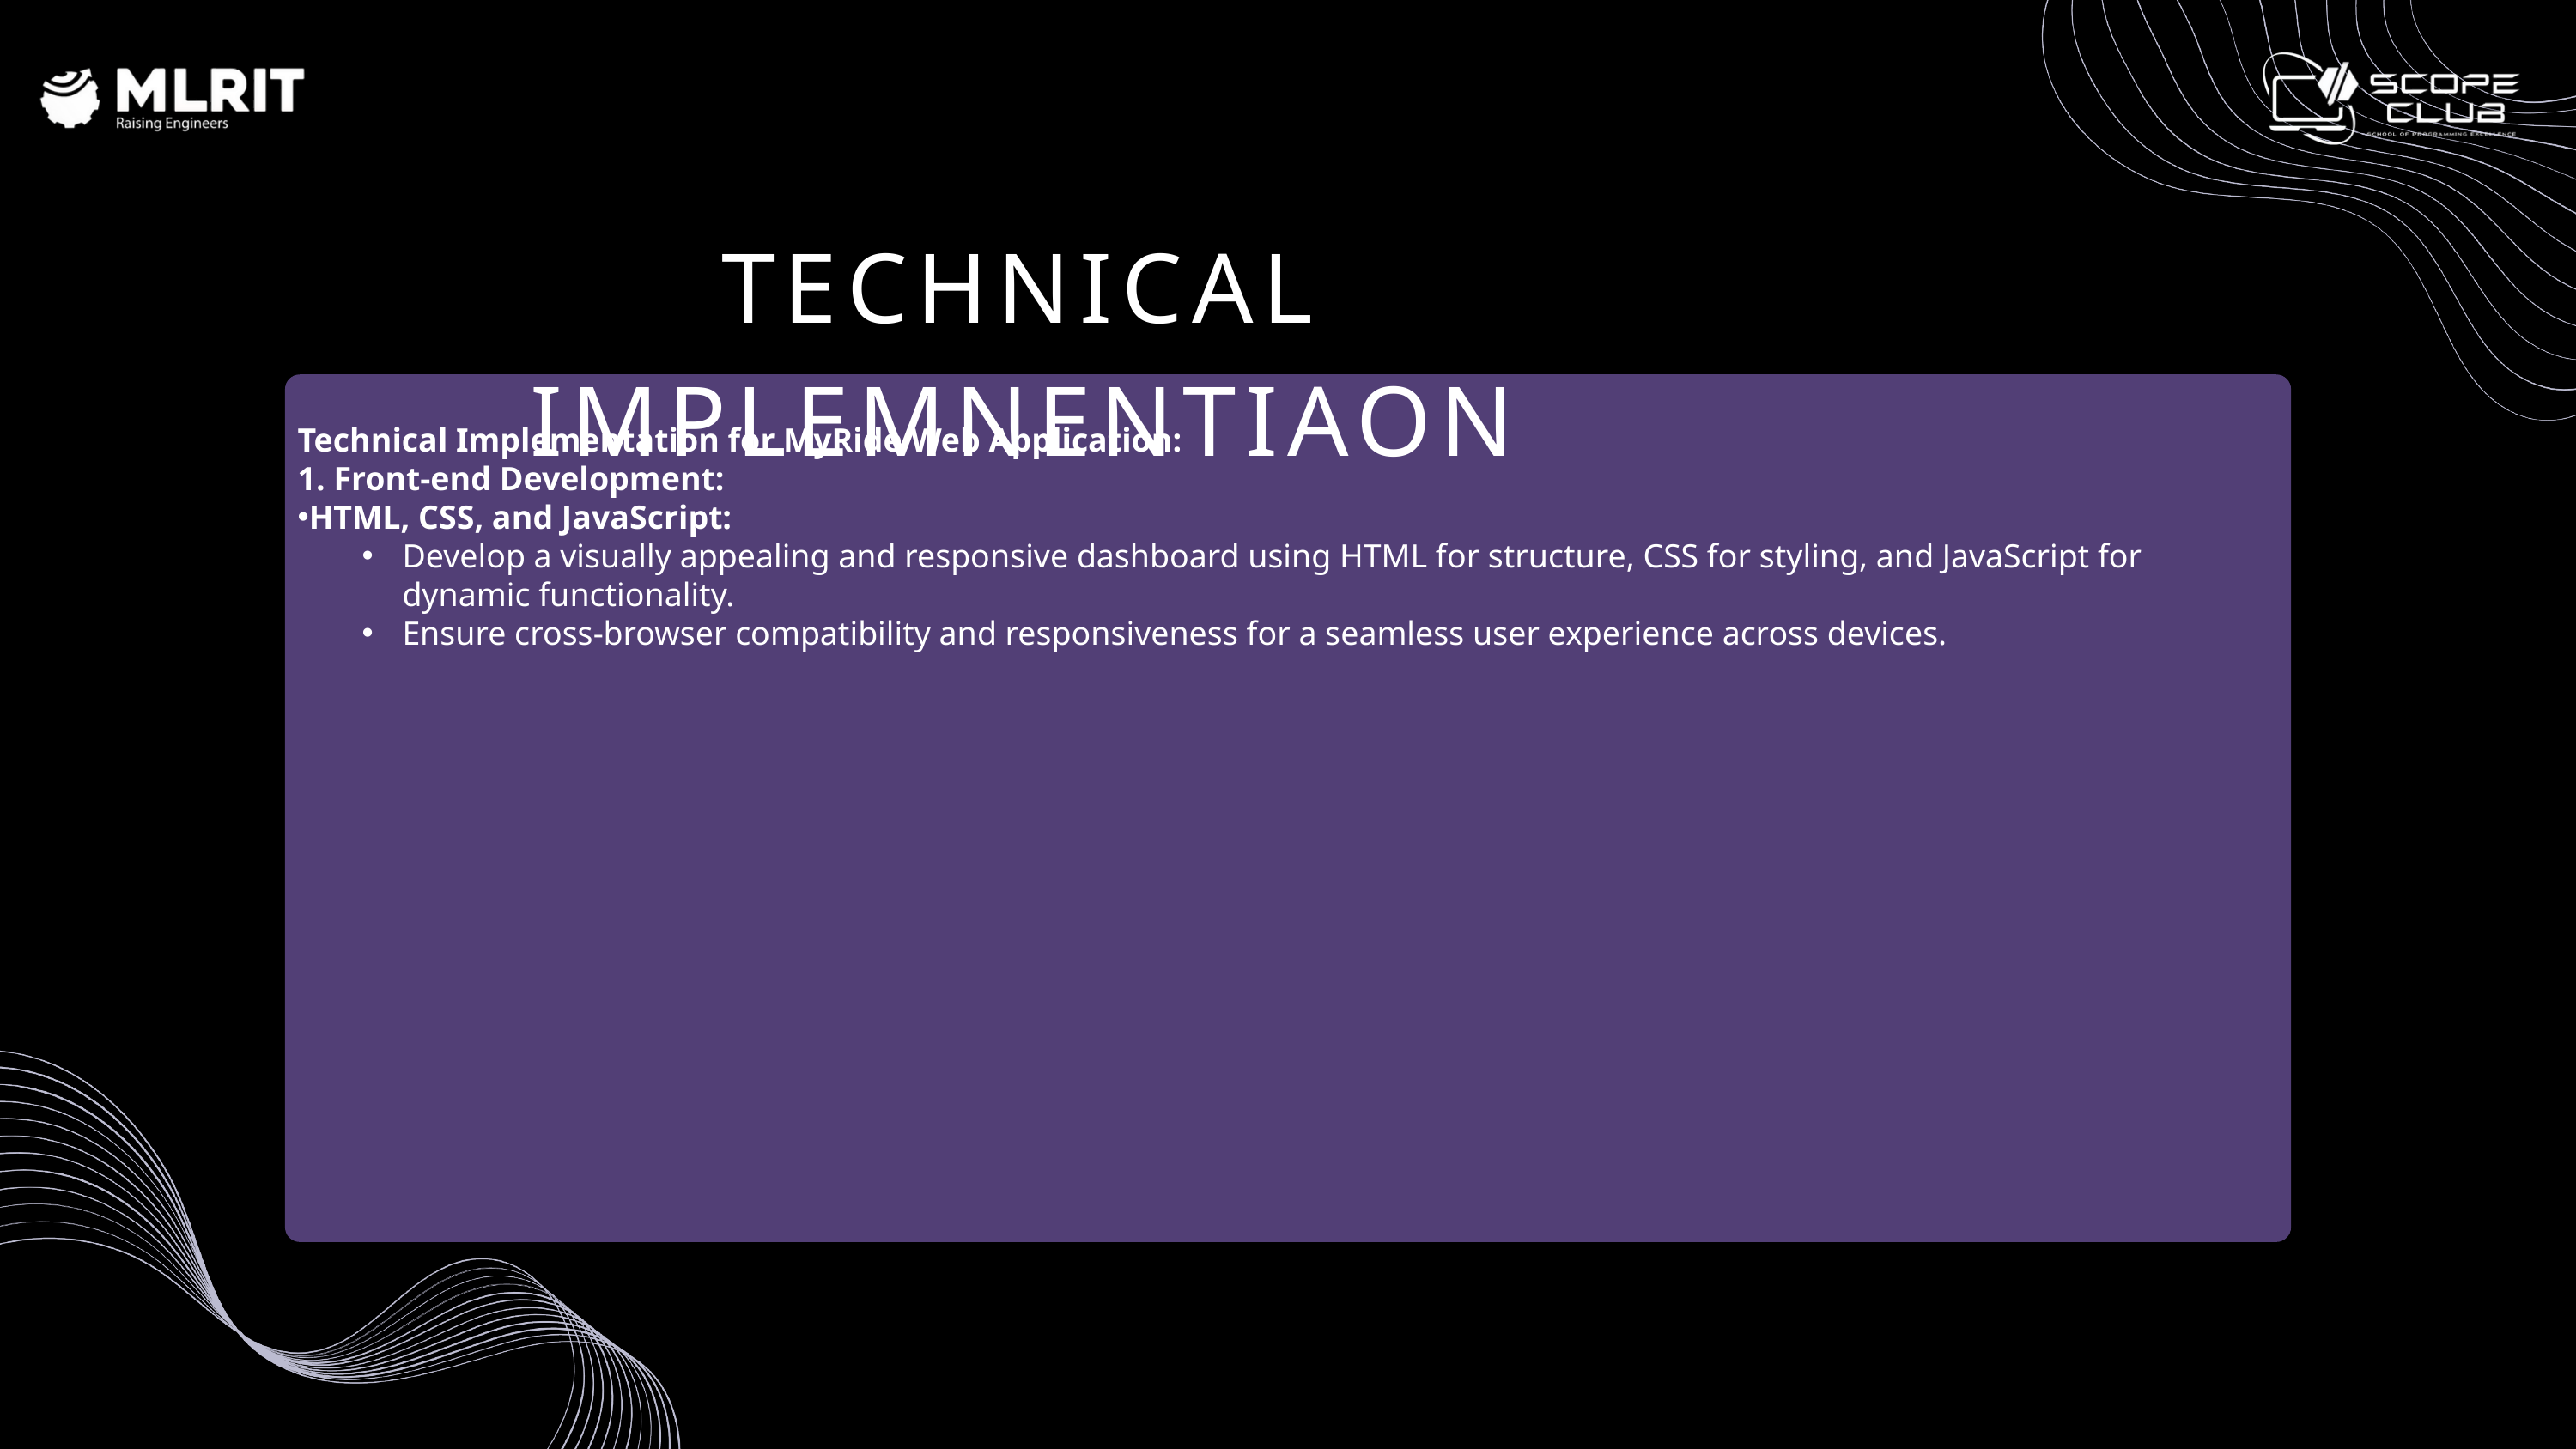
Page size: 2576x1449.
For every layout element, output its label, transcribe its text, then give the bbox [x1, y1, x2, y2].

text_box [29, 58, 318, 132]
text_box [2258, 41, 2530, 152]
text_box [284, 373, 2292, 1243]
text_box [0, 1034, 682, 1449]
text_box [2039, 0, 2576, 421]
text_box TECHNICAL IMPLEMNENTIAON [317, 209, 1728, 371]
